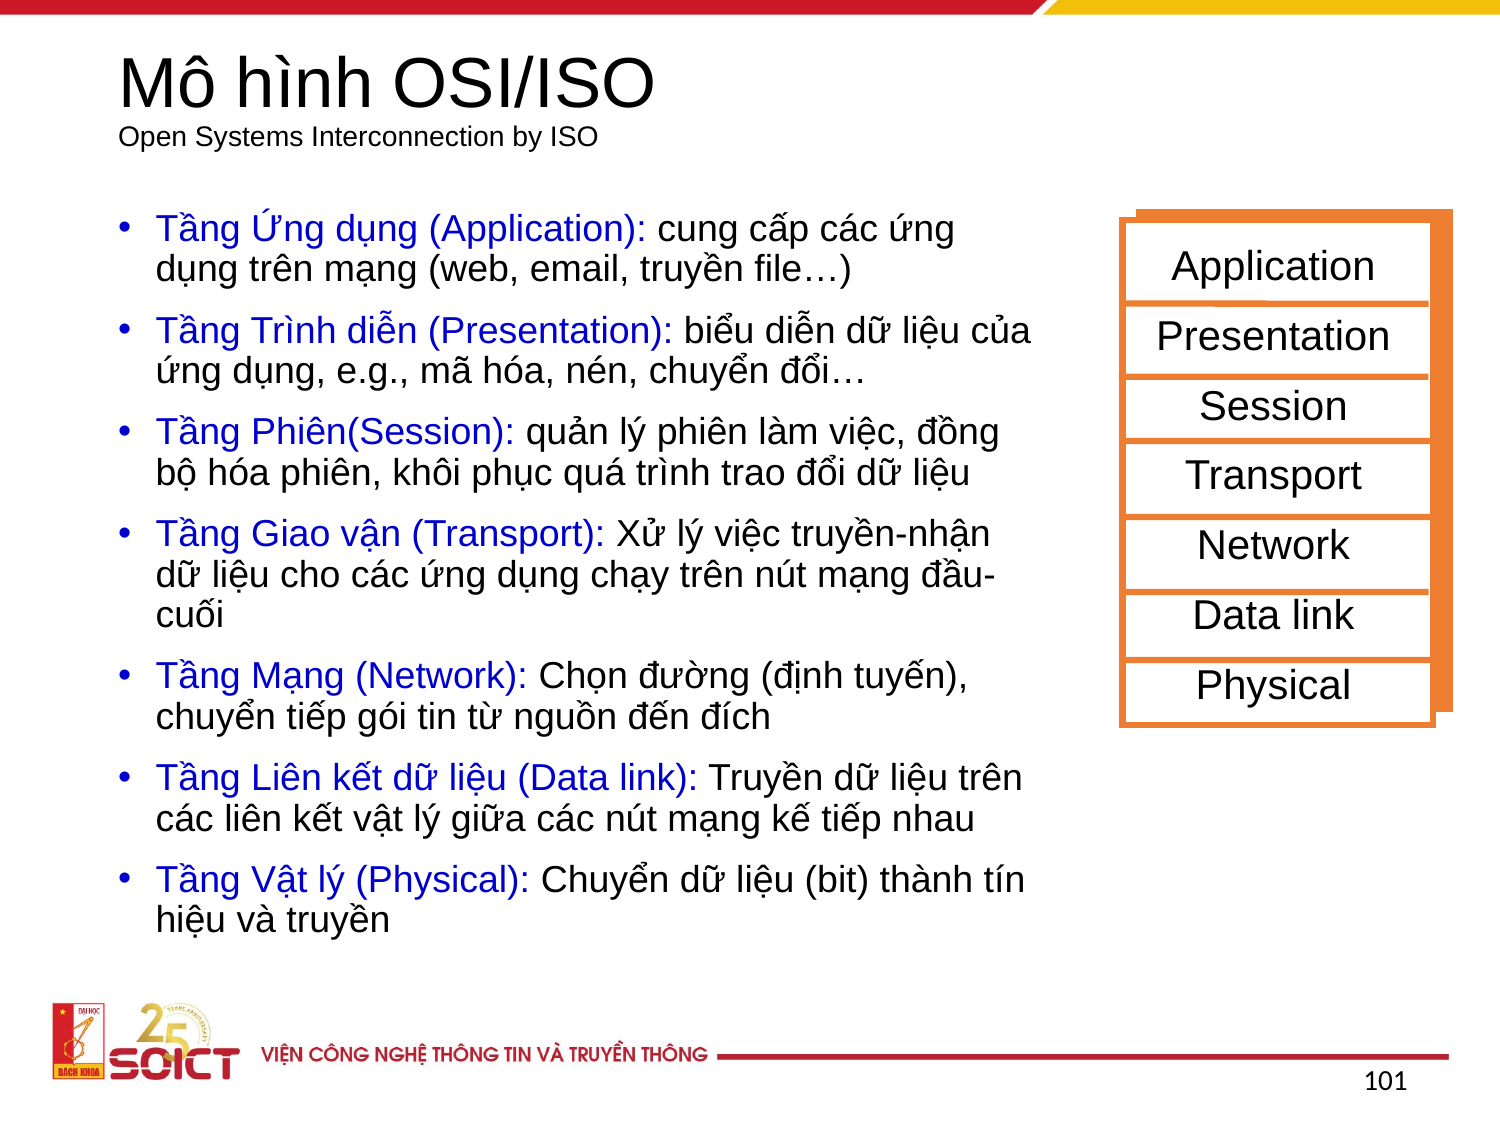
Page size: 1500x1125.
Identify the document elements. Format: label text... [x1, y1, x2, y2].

text_box [1139, 212, 1450, 710]
picture [0, 0, 1500, 1125]
title Mô hình OSI/ISO Open Systems Interconnection by ISO [103, 38, 1397, 161]
slide_number 101 [1328, 1049, 1423, 1109]
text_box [1110, 220, 1437, 725]
list Tầng Ứng dụng (Application): cung cấp các ứng dụng trên mạng (web, email, truyền file…) Tầng Trình diễn (Presentation): biểu diễn dữ liệu của ứng dụng, e.g., mã hóa, nén, chuyển đổi… Tầng Phiên(Session): quản lý phiên làm việc, đồng bộ hóa phiên, khôi phục quá trình trao đổi dữ liệu Tầng Giao vận (Transport): Xử lý việc truyền-nhận dữ liệu cho các ứng dụng chạy trên nút mạng đầu-cuối Tầng Mạng (Network): Chọn đường (định tuyến), chuyển tiếp gói tin từ nguồn đến đích Tầng Liên kết dữ liệu (Data link): Truyền dữ liệu trên các liên kết vật lý giữa các nút mạng kế tiếp nhau Tầng Vật lý (Physical): Chuyển dữ liệu (bit) thành tín hiệu và truyền [103, 201, 1050, 1014]
